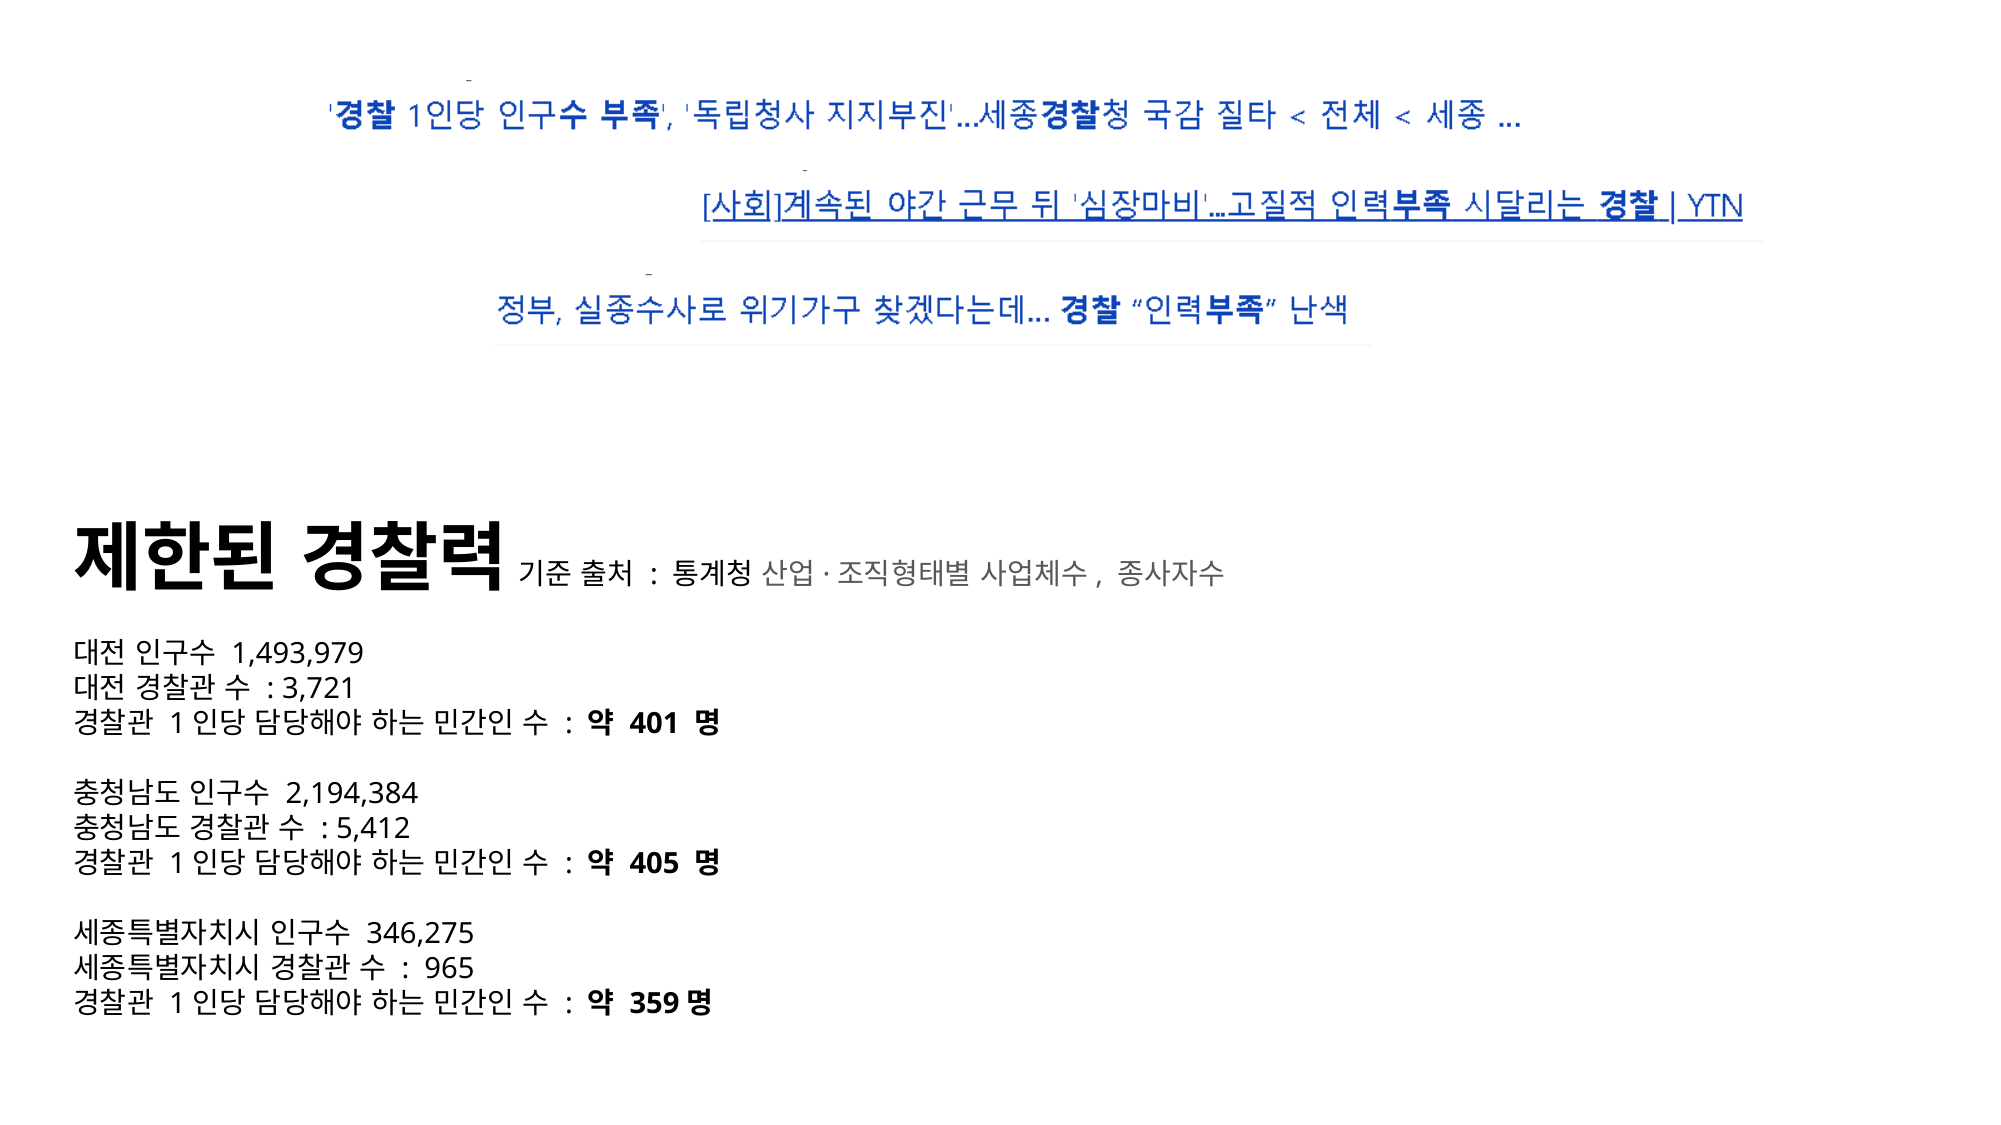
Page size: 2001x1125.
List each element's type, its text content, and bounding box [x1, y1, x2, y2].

text_box 제한된 경찰력 기준 출처 : 통계청 산업·조직형태별 사업체수, 종사자수 대전 인구수 1,493,979 대전 경찰관 수 : 3,721 경찰관 1인당 담당해야 하는 민간인 수 : 약 401 명 충청남도 인구수 2,194,384 충청남도 경찰관 수 : 5,412 경찰관 1인당 담당해야 하는 민간인 수 : 약 405 명 세종특별자치시 인구수 346,275 세종특별자치시 경찰관 수 : 965 경찰관 1인당 담당해야 하는 민간인 수 : 약 359명 [58, 502, 1783, 1097]
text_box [300, 80, 1763, 353]
